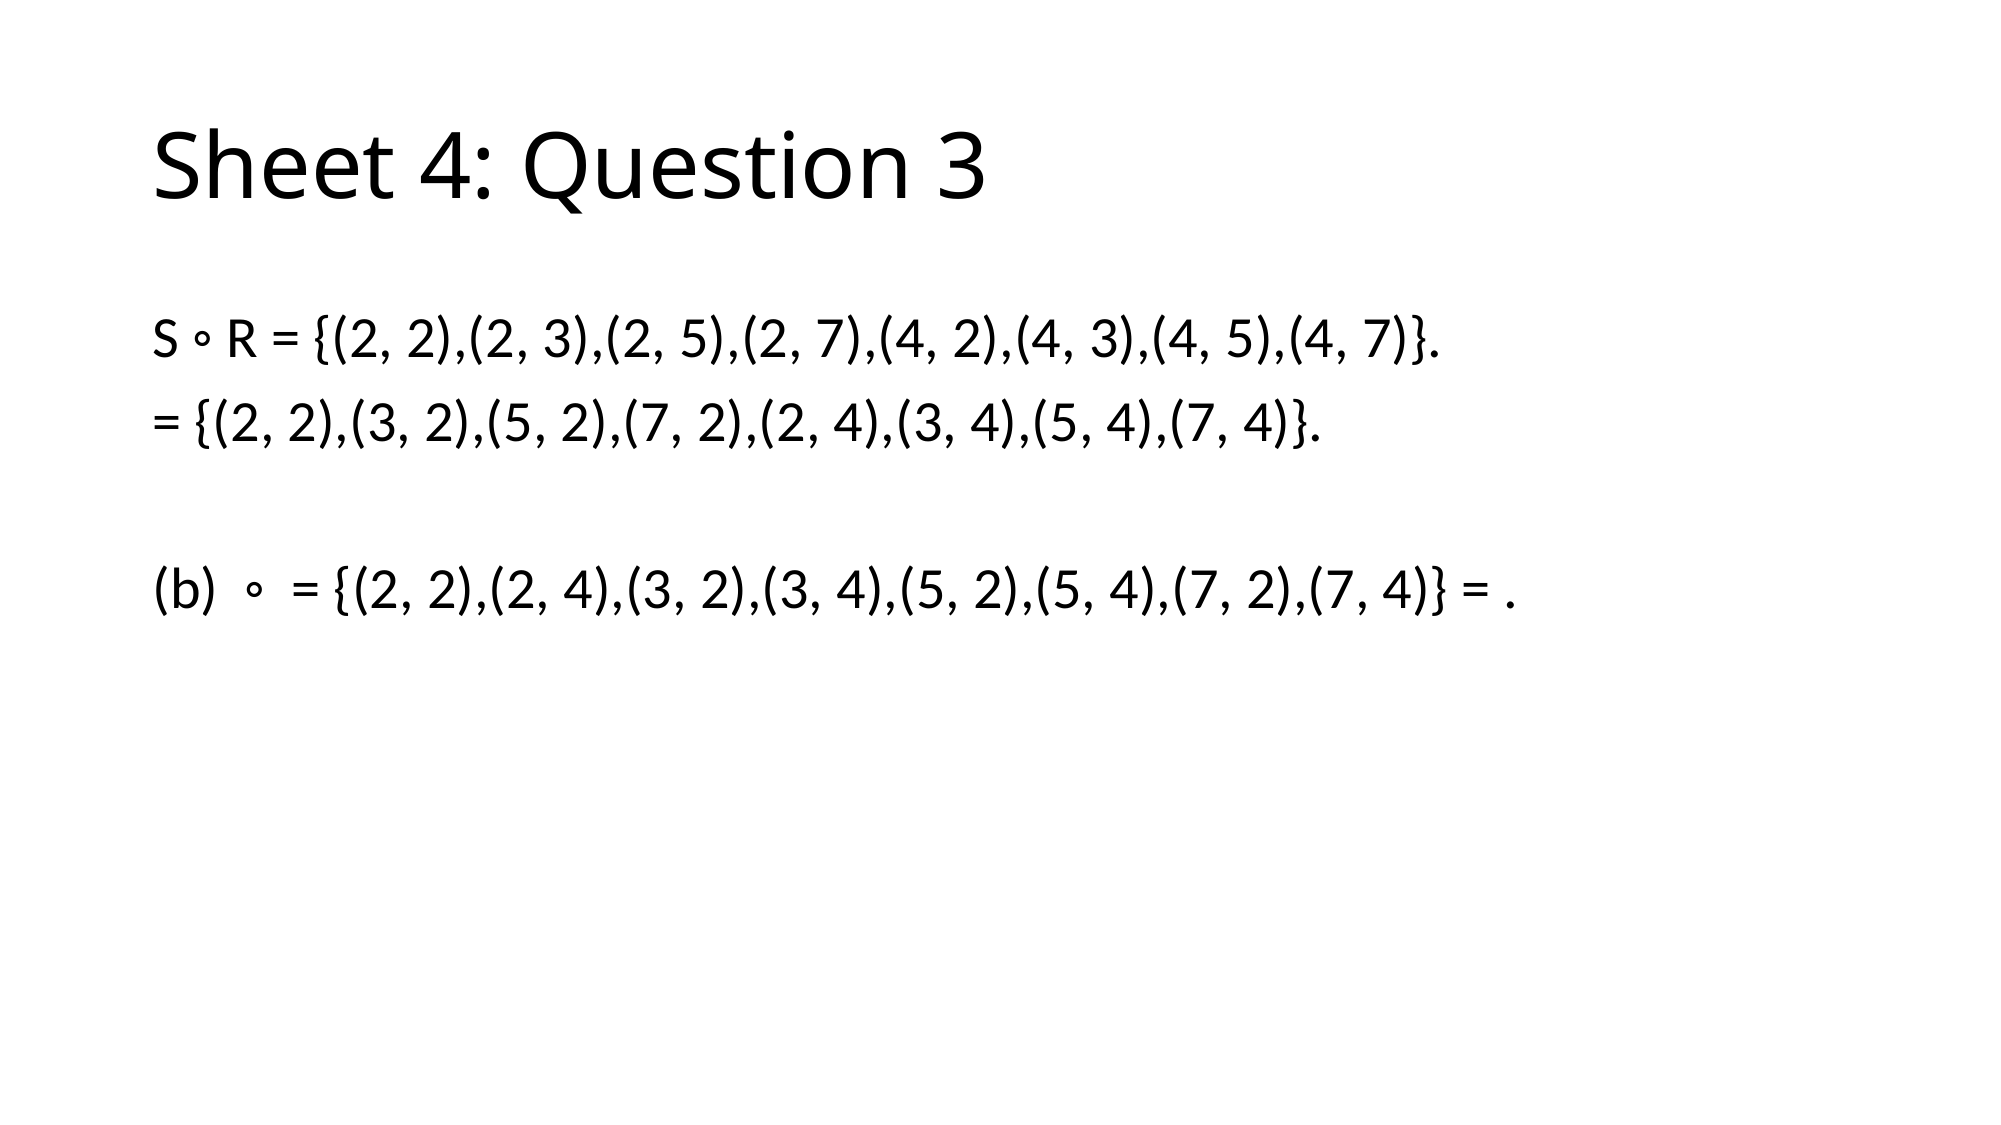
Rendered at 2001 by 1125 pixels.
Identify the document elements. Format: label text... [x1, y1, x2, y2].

title Sheet 4: Question 3 [137, 59, 1863, 278]
